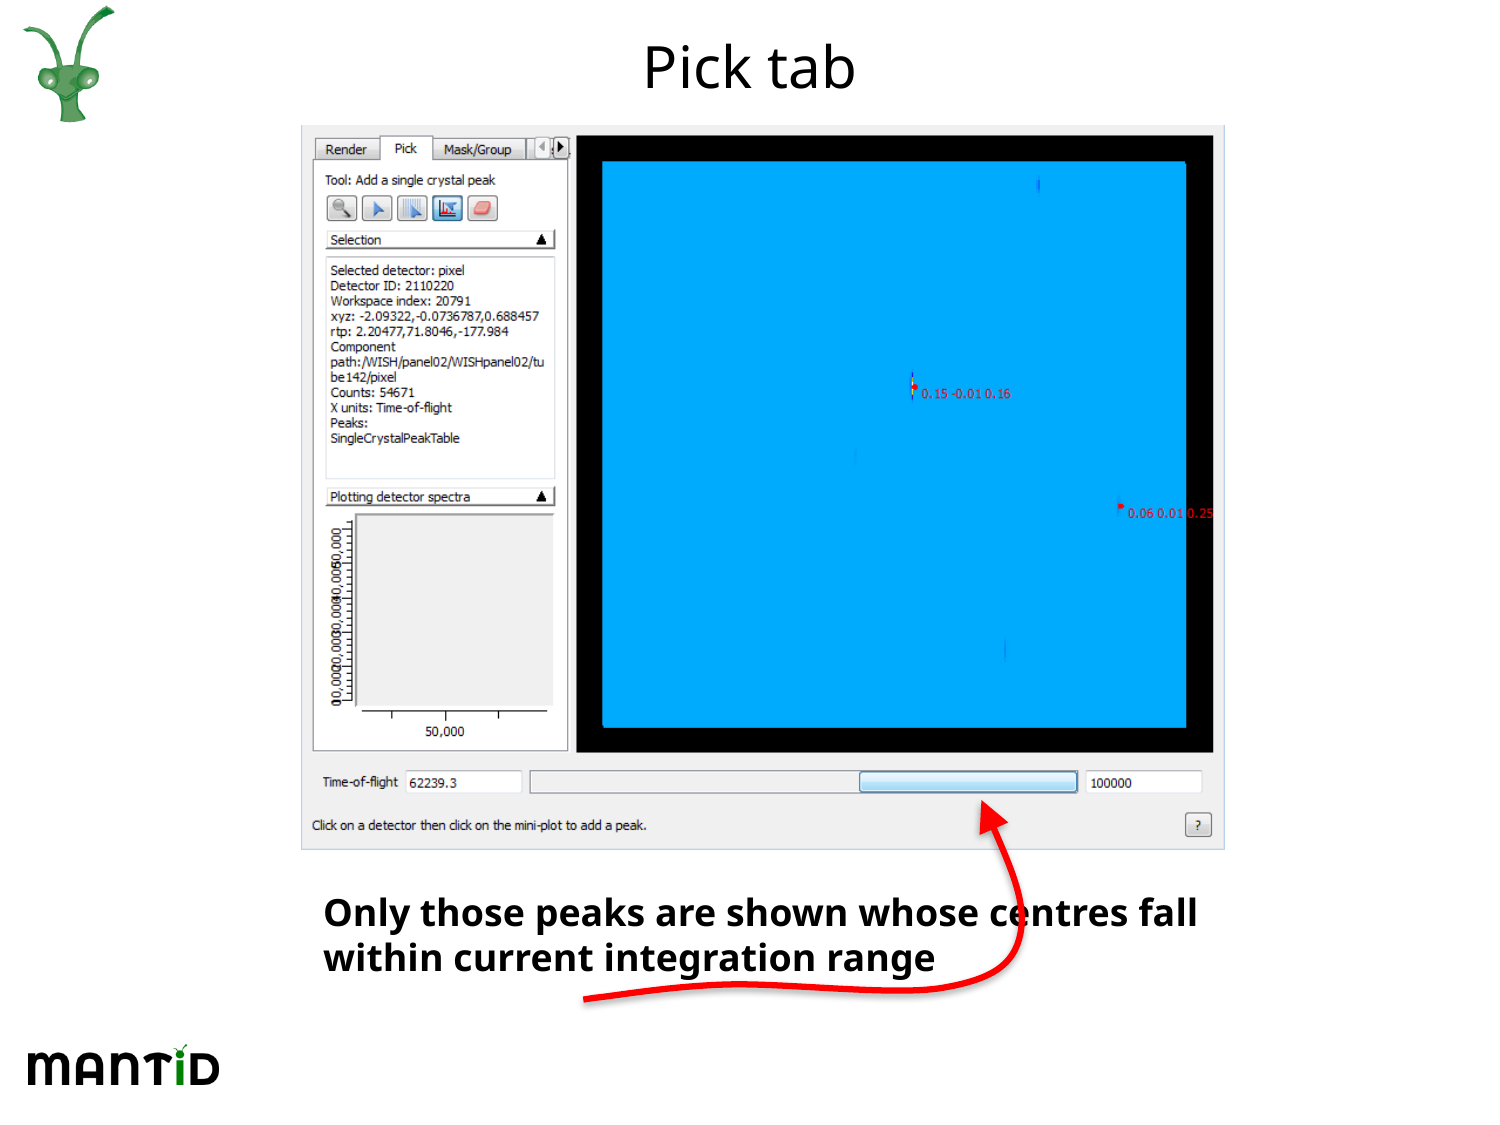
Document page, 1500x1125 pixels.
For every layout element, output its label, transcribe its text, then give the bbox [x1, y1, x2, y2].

picture [28, 1044, 219, 1085]
text_box [582, 858, 1025, 1003]
title Pick tab [75, 0, 1425, 160]
picture [0, 0, 75, 127]
text_box Only those peaks are shown whose centres fall within current integration range [308, 881, 814, 987]
picture [300, 125, 1226, 851]
text_box Only those peaks are shown whose centres fall within current integration range [989, 881, 1215, 987]
